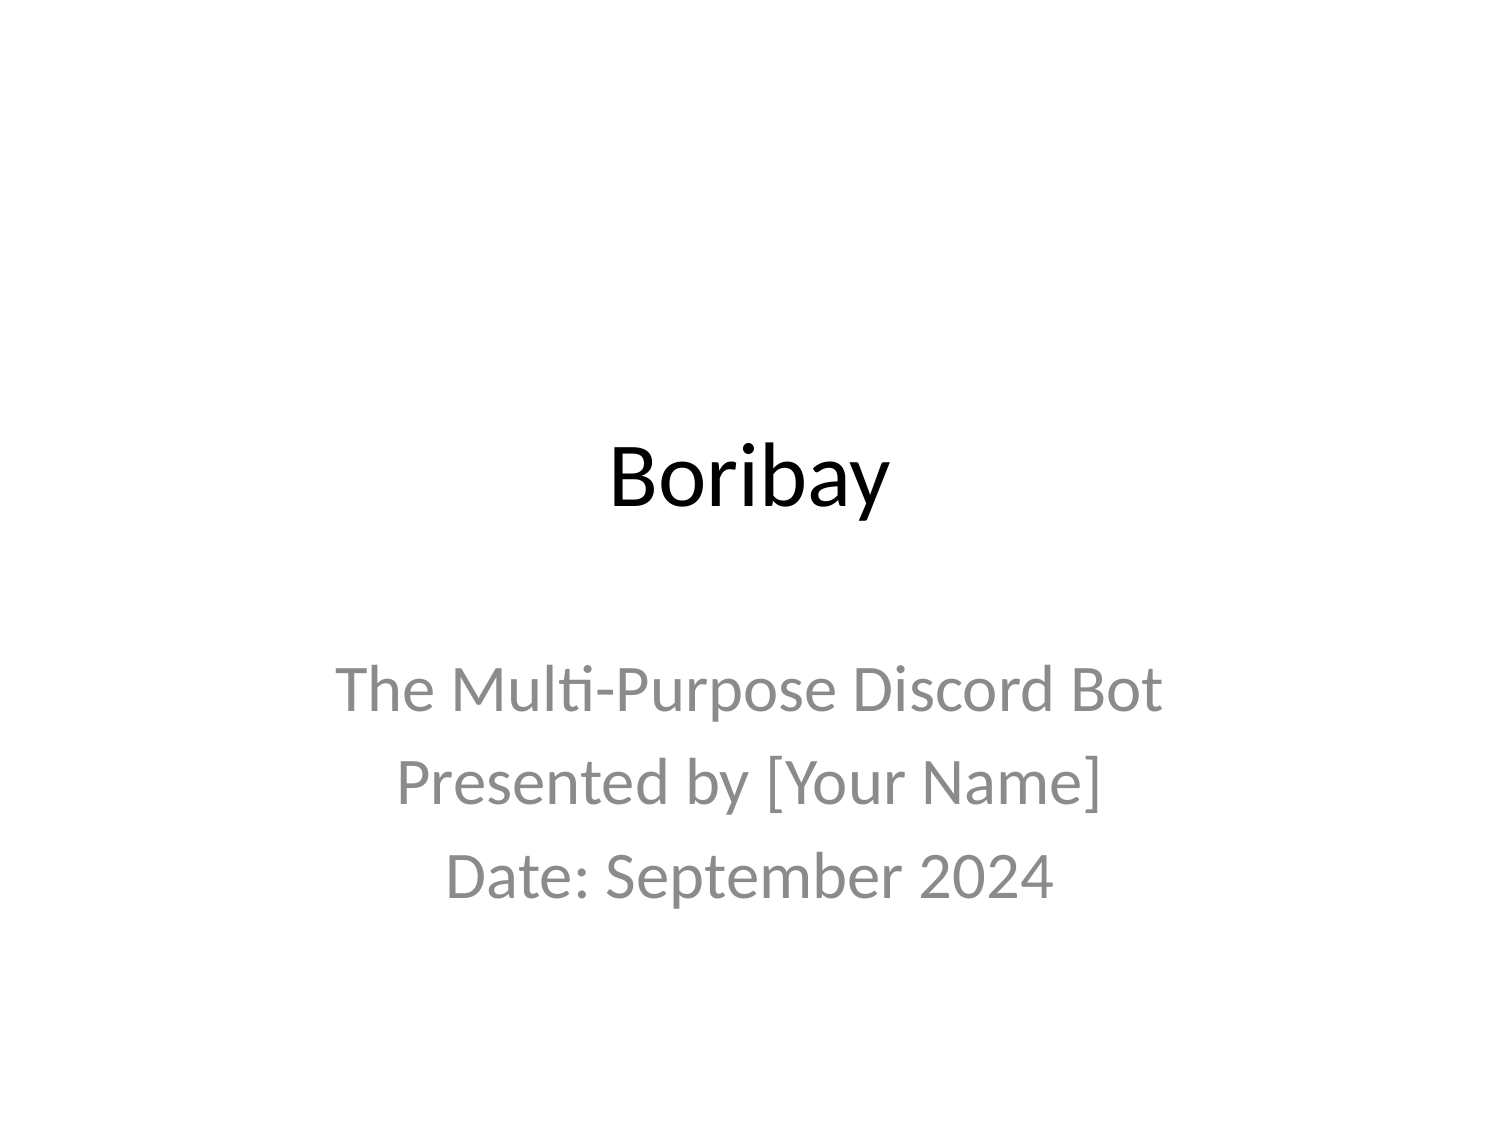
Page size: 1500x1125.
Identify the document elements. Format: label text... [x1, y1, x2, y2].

title Boribay [112, 349, 1388, 591]
subtitle The Multi-Purpose Discord Bot Presented by [Your Name] Date: September 2024 [225, 637, 1275, 925]
